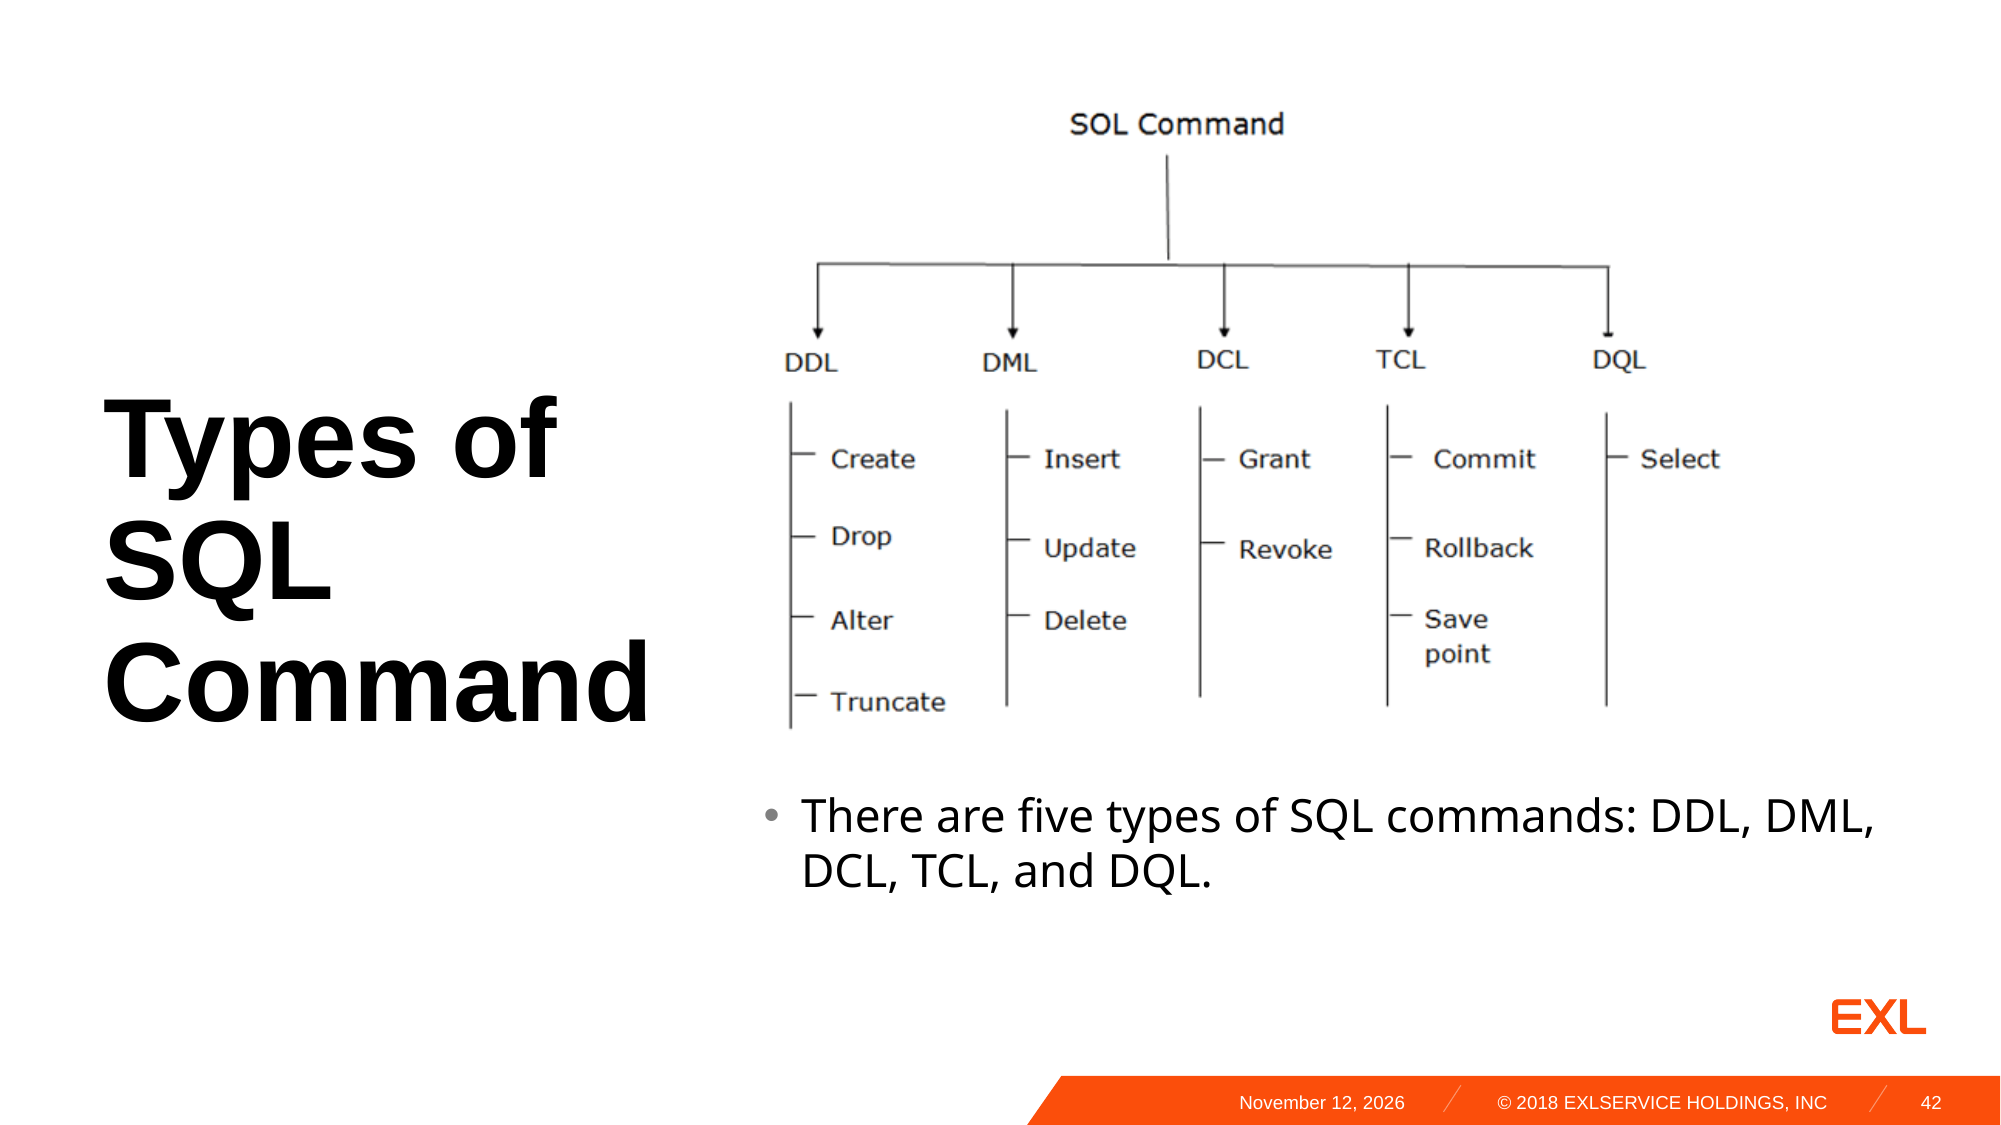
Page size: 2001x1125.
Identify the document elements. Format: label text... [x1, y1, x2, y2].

picture [1797, 964, 1961, 1069]
title Types of SQL Command [103, 105, 665, 1021]
picture [763, 103, 1733, 746]
list There are five types of SQL commands: DDL, DML, DCL, TCL, and DQL. [763, 787, 1895, 1022]
